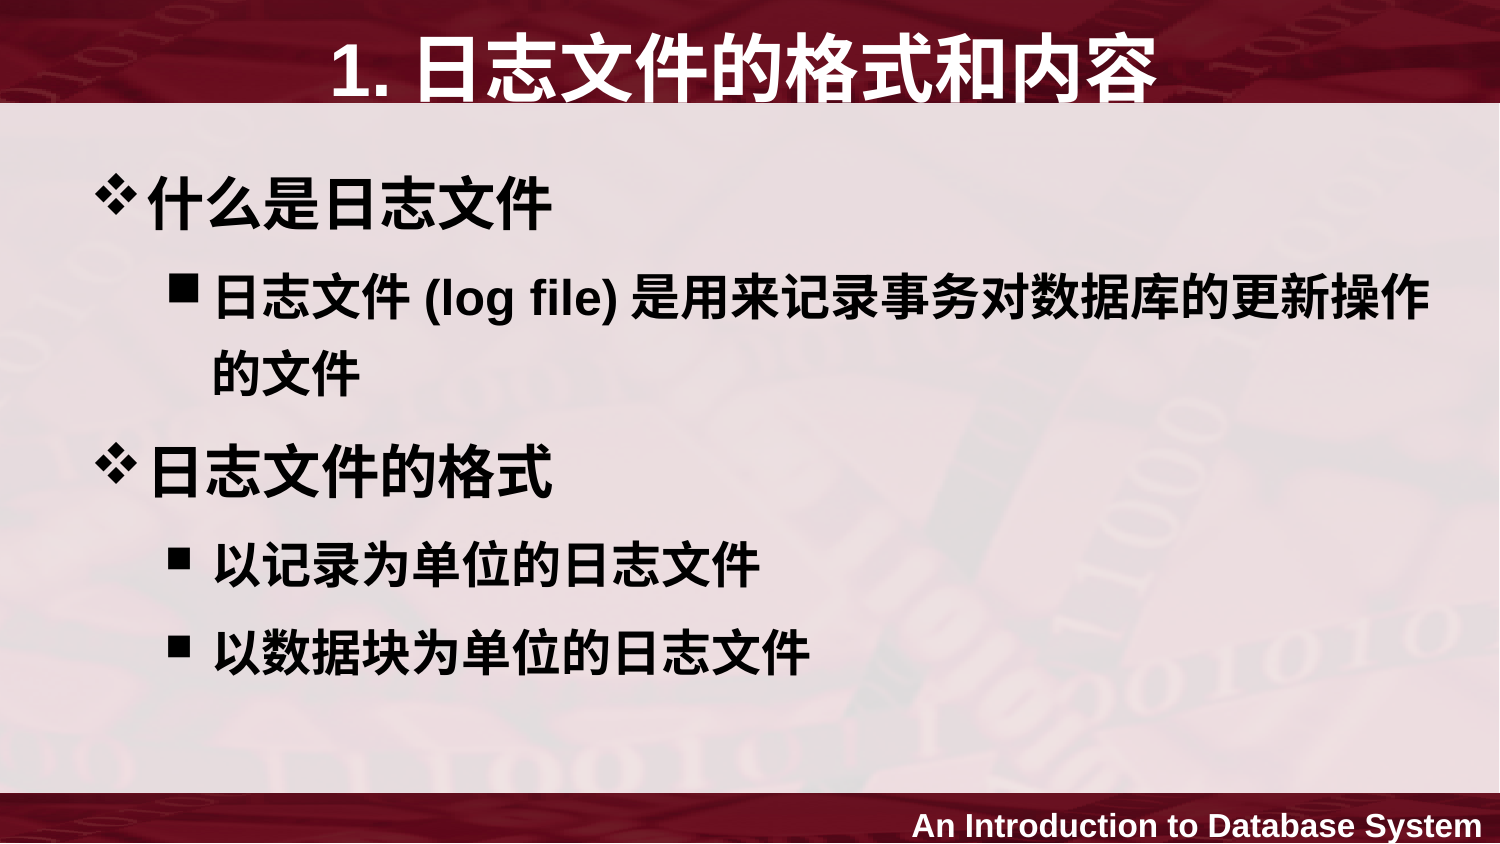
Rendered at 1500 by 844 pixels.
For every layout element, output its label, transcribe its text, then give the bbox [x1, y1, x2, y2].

text_box [856, 785, 1447, 825]
picture [0, 0, 1500, 843]
picture [1184, 825, 1192, 834]
title 1.日志文件的格式和内容 [138, 31, 1351, 101]
list 什么是日志文件 日志文件(log file)是用来记录事务对数据库的更新操作的文件 日志文件的格式 以记录为单位的日志文件 以数据块为单位的日志文件 [75, 138, 1447, 779]
picture [1123, 825, 1131, 834]
picture [1024, 825, 1032, 834]
picture [1286, 825, 1293, 834]
picture [1393, 825, 1398, 833]
picture [1065, 825, 1071, 834]
picture [1214, 825, 1225, 833]
picture [1044, 825, 1051, 834]
